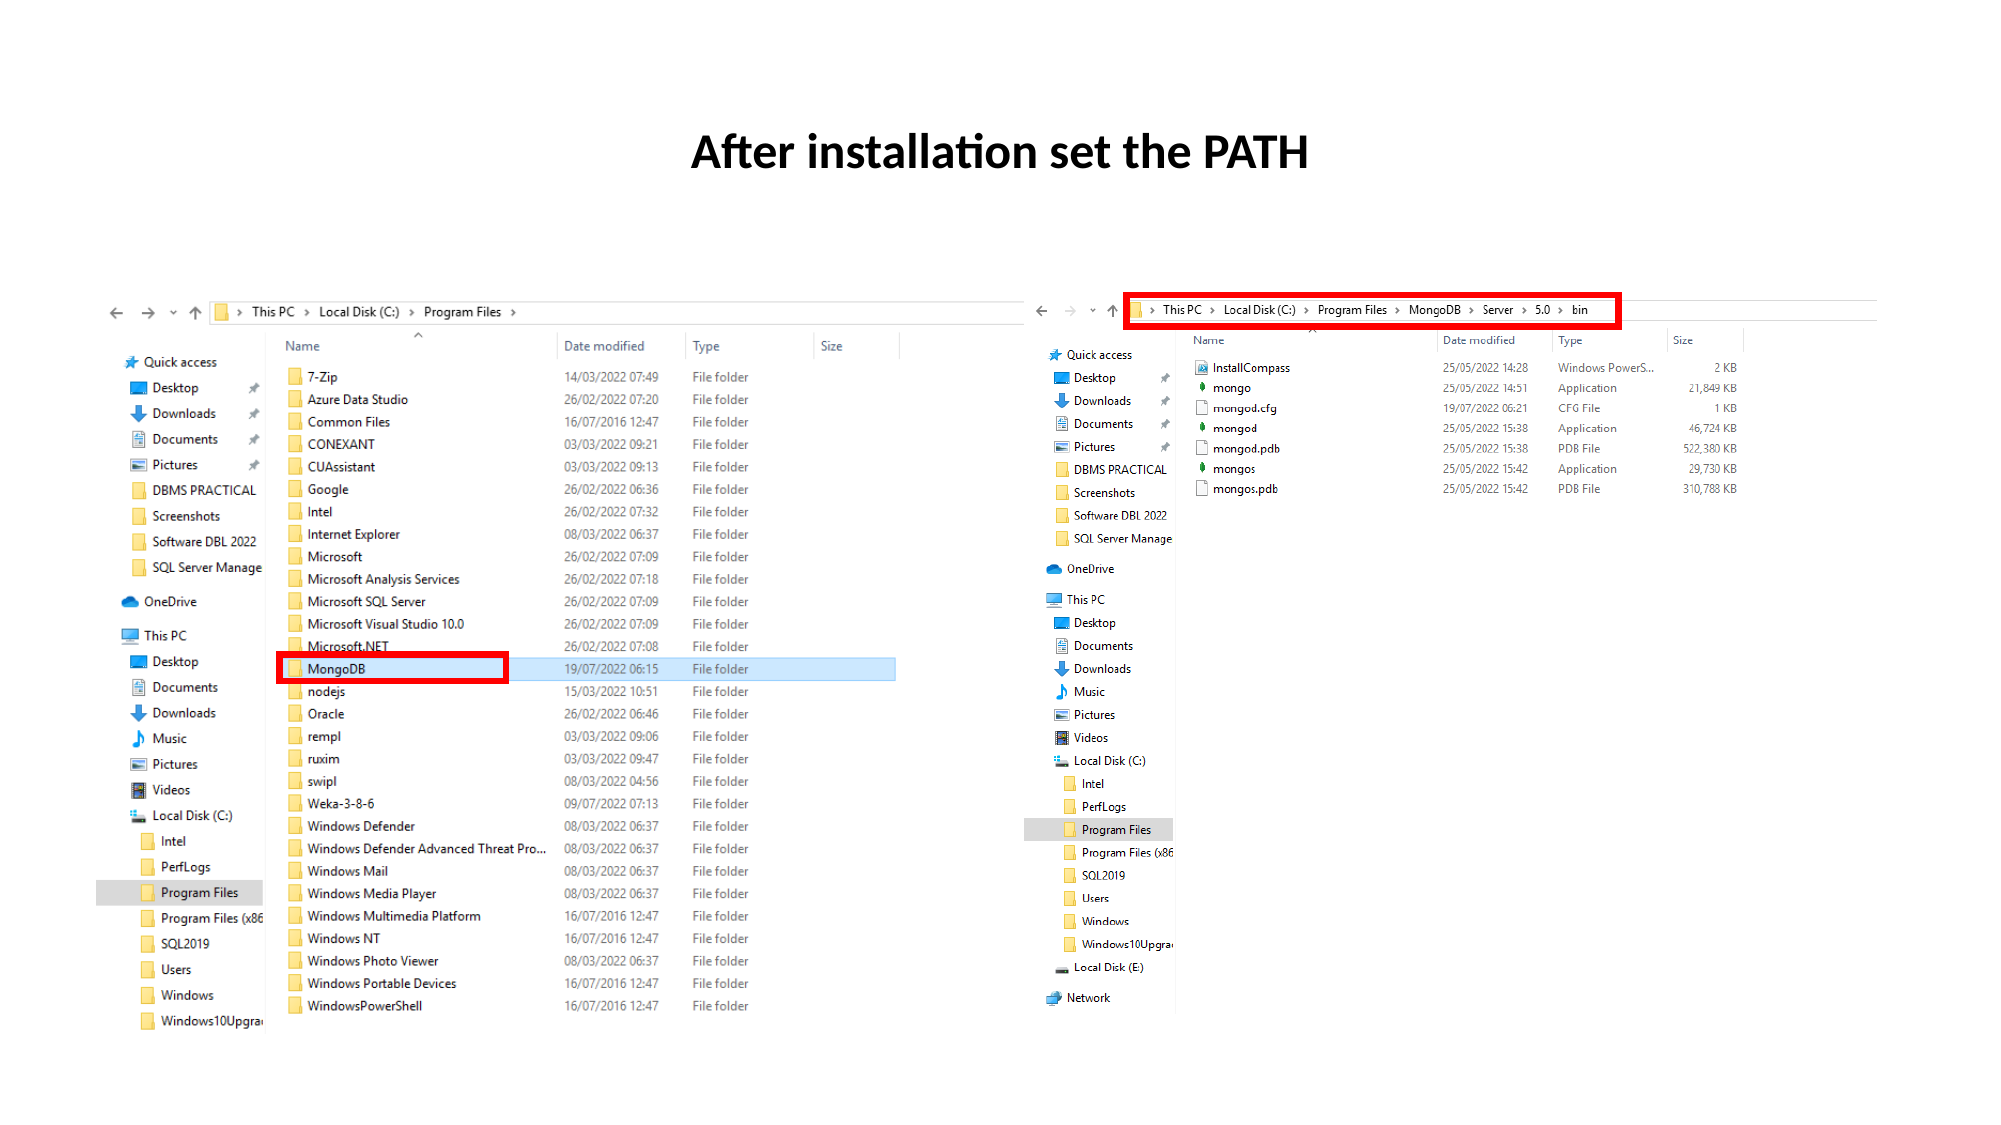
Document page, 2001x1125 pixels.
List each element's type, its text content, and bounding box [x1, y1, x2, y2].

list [1026, 295, 1877, 1015]
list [95, 295, 1024, 1035]
text_box After installation set the PATH [414, 110, 1586, 186]
